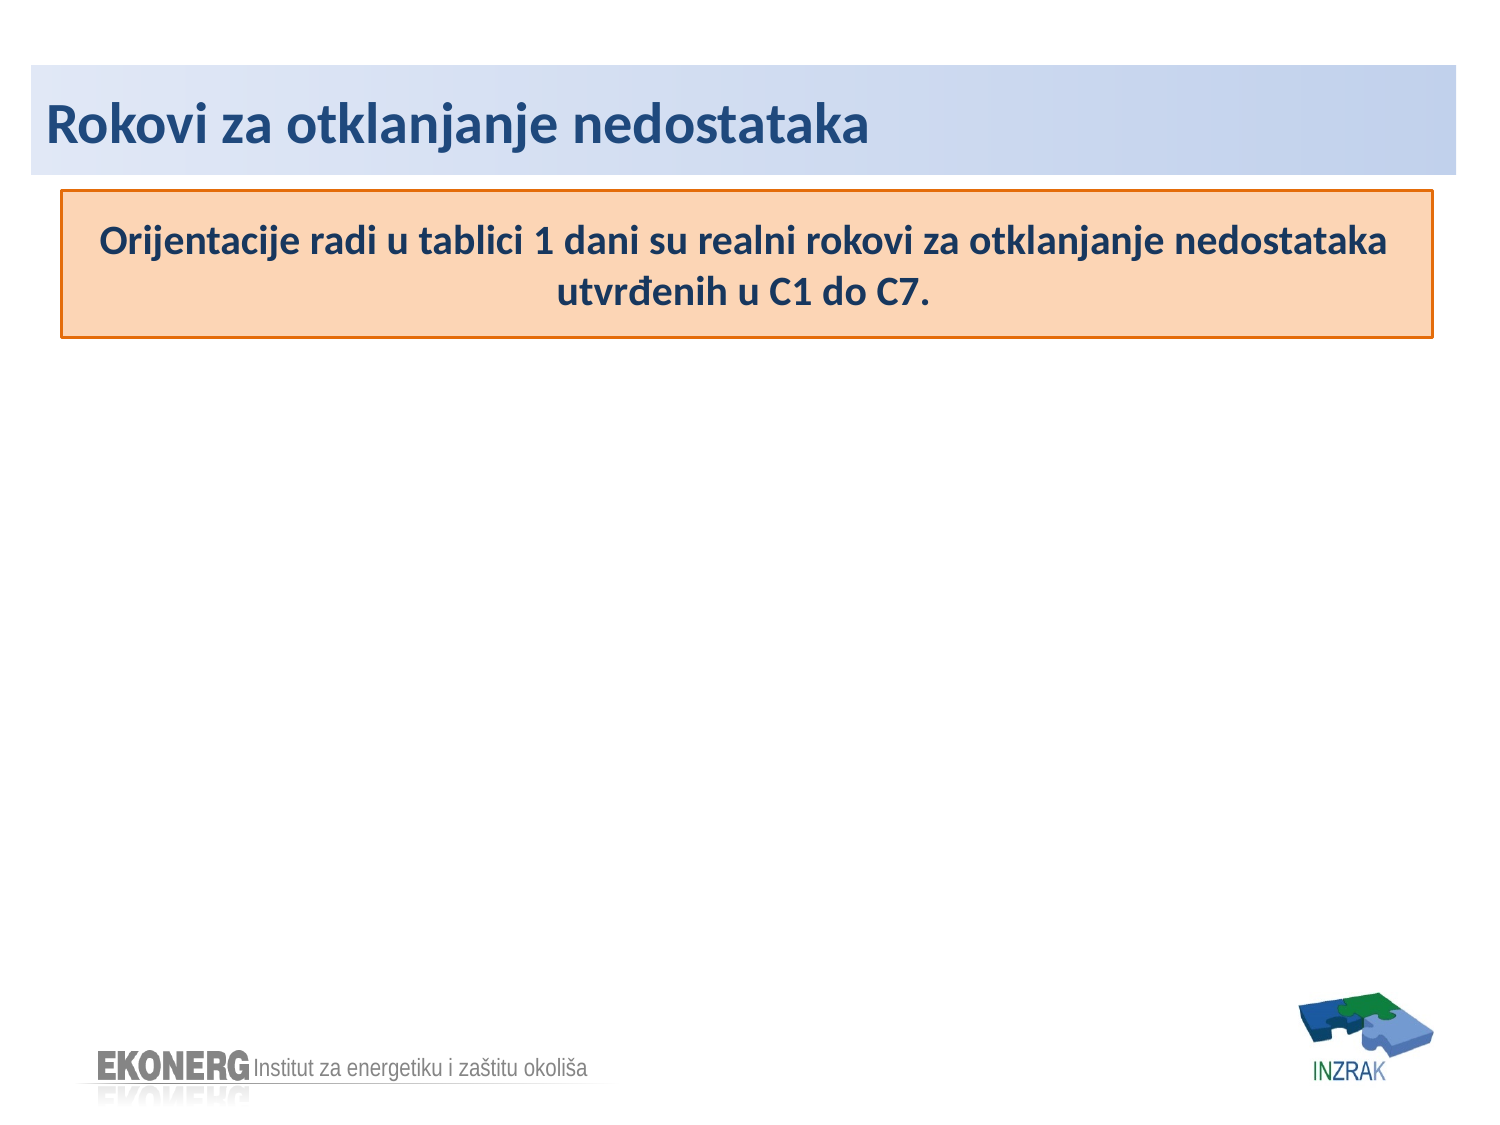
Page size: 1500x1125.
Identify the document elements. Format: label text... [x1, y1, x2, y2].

text_box Orijentacije radi u tablici 1 dani su realni rokovi za otklanjanje nedostataka utvrđenih u C1 do C7. [72, 205, 1416, 321]
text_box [61, 1038, 636, 1112]
picture [1298, 992, 1434, 1088]
title Rokovi za otklanjanje nedostataka [31, 65, 1457, 175]
text_box [60, 189, 1435, 340]
